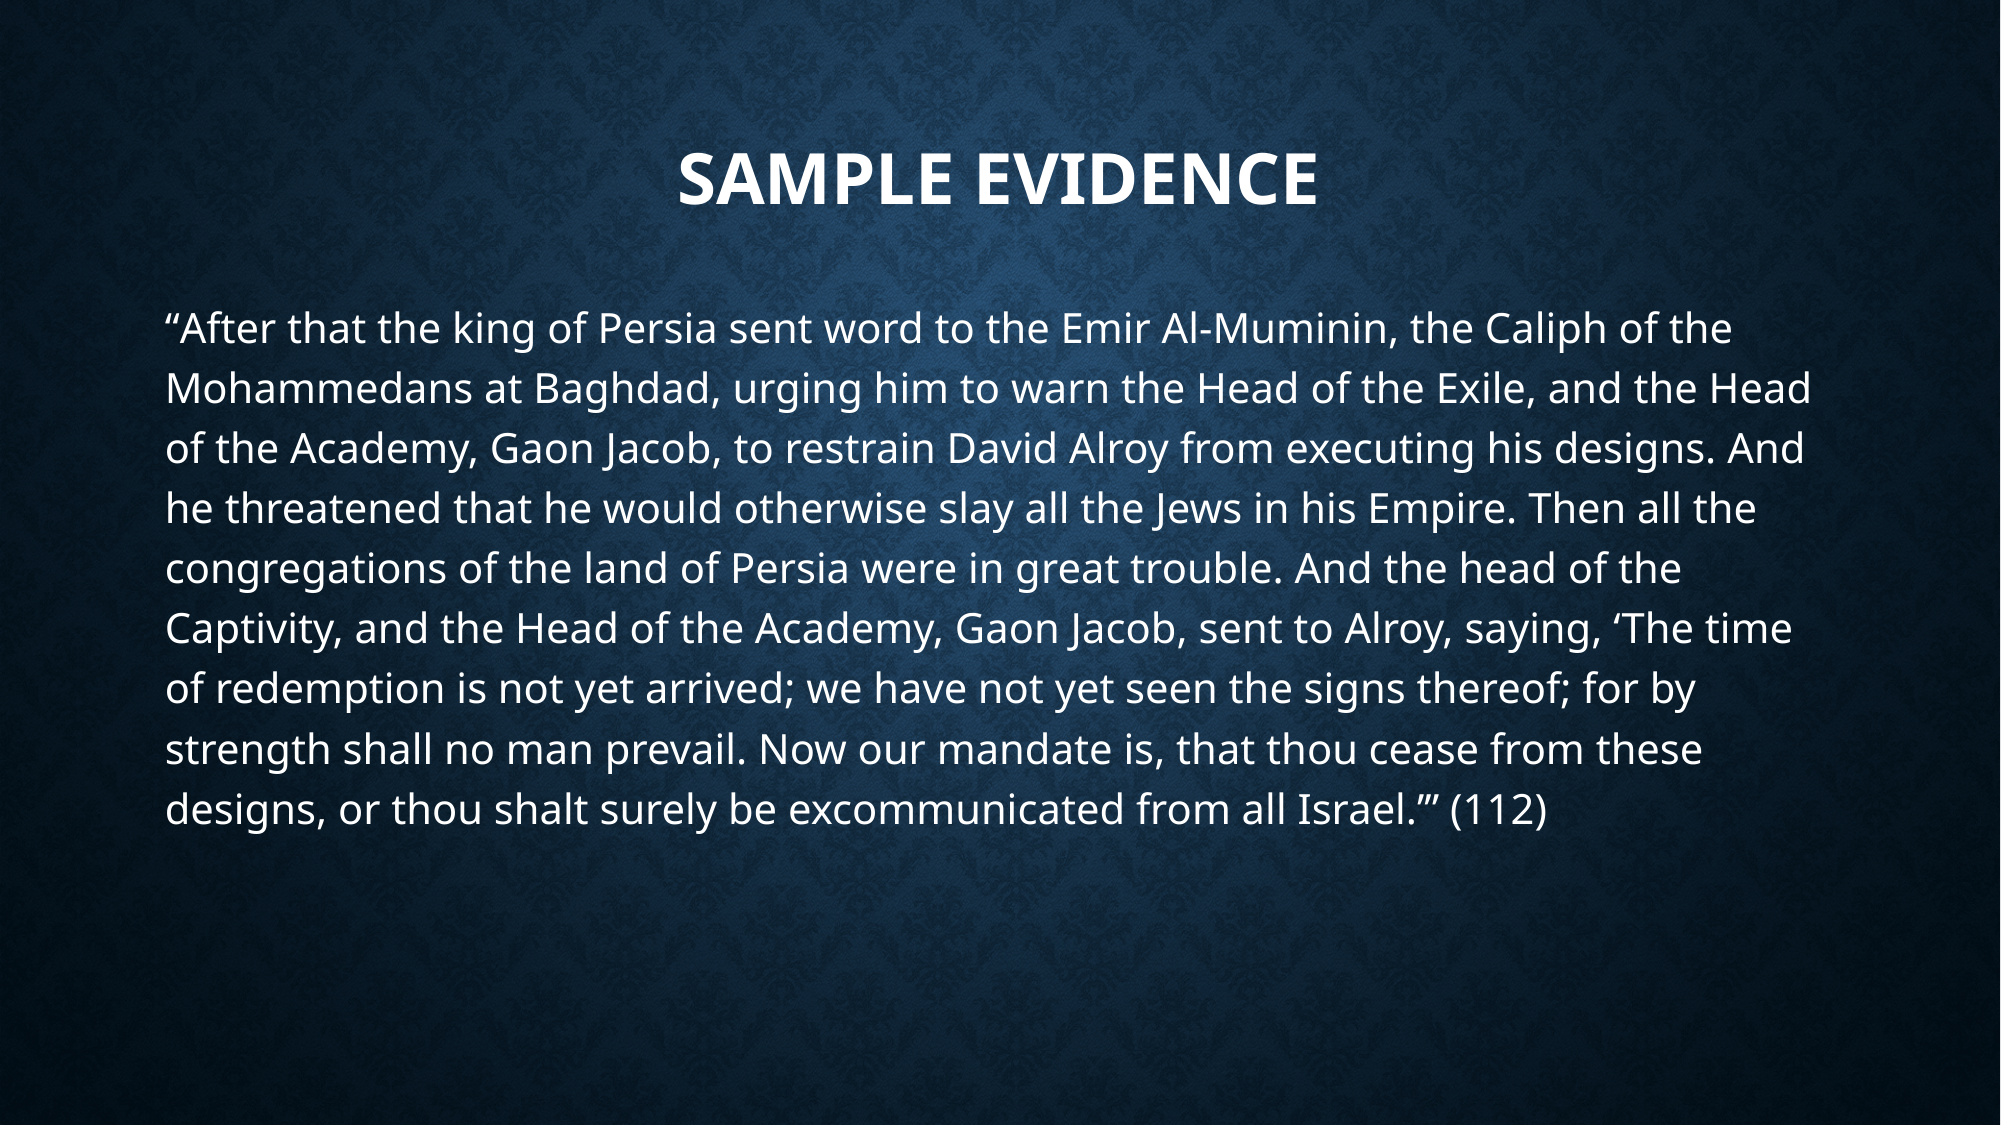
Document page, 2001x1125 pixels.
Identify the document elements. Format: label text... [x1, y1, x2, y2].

list “After that the king of Persia sent word to the Emir Al-Muminin, the Caliph of the Mohammedans at Baghdad, urging him to warn the Head of the Exile, and the Head of the Academy, Gaon Jacob, to restrain David Alroy from executing his designs. And he threatened that he would otherwise slay all the Jews in his Empire. Then all the congregations of the land of Persia were in great trouble. And the head of the Captivity, and the Head of the Academy, Gaon Jacob, sent to Alroy, saying, ‘The time of redemption is not yet arrived; we have not yet seen the signs thereof; for by strength shall no man prevail. Now our mandate is, that thou cease from these designs, or thou shalt surely be excommunicated from all Israel.’” (112) [149, 284, 1849, 1019]
title Sample Evidence [149, 99, 1849, 284]
